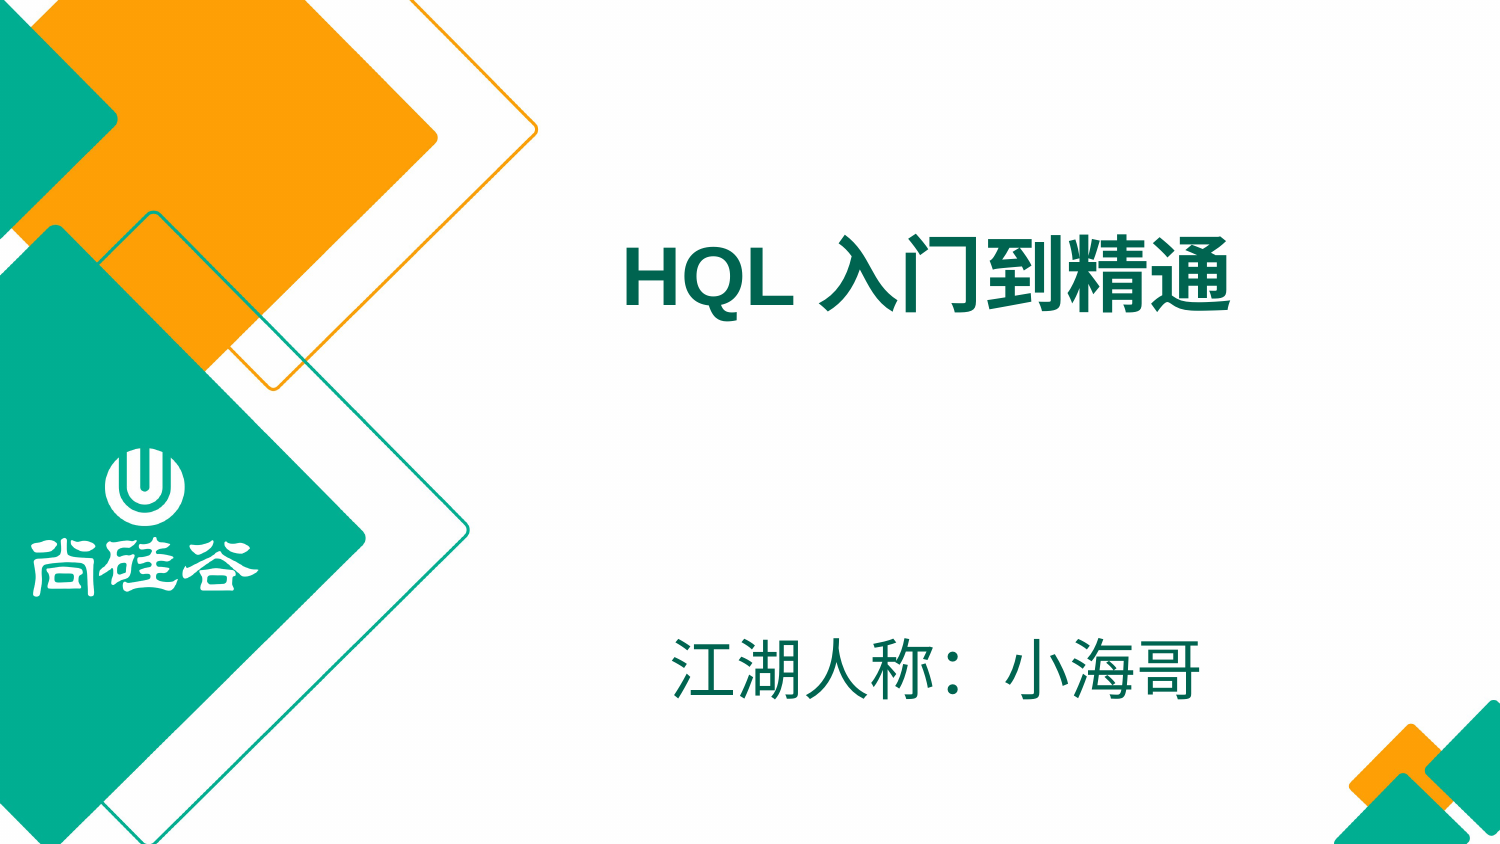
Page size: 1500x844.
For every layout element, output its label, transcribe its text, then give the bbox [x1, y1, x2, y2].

picture [0, 0, 1500, 844]
text_box HQL入门到精通 [377, 214, 1477, 329]
text_box 江湖人称：小海哥 [654, 620, 1219, 716]
